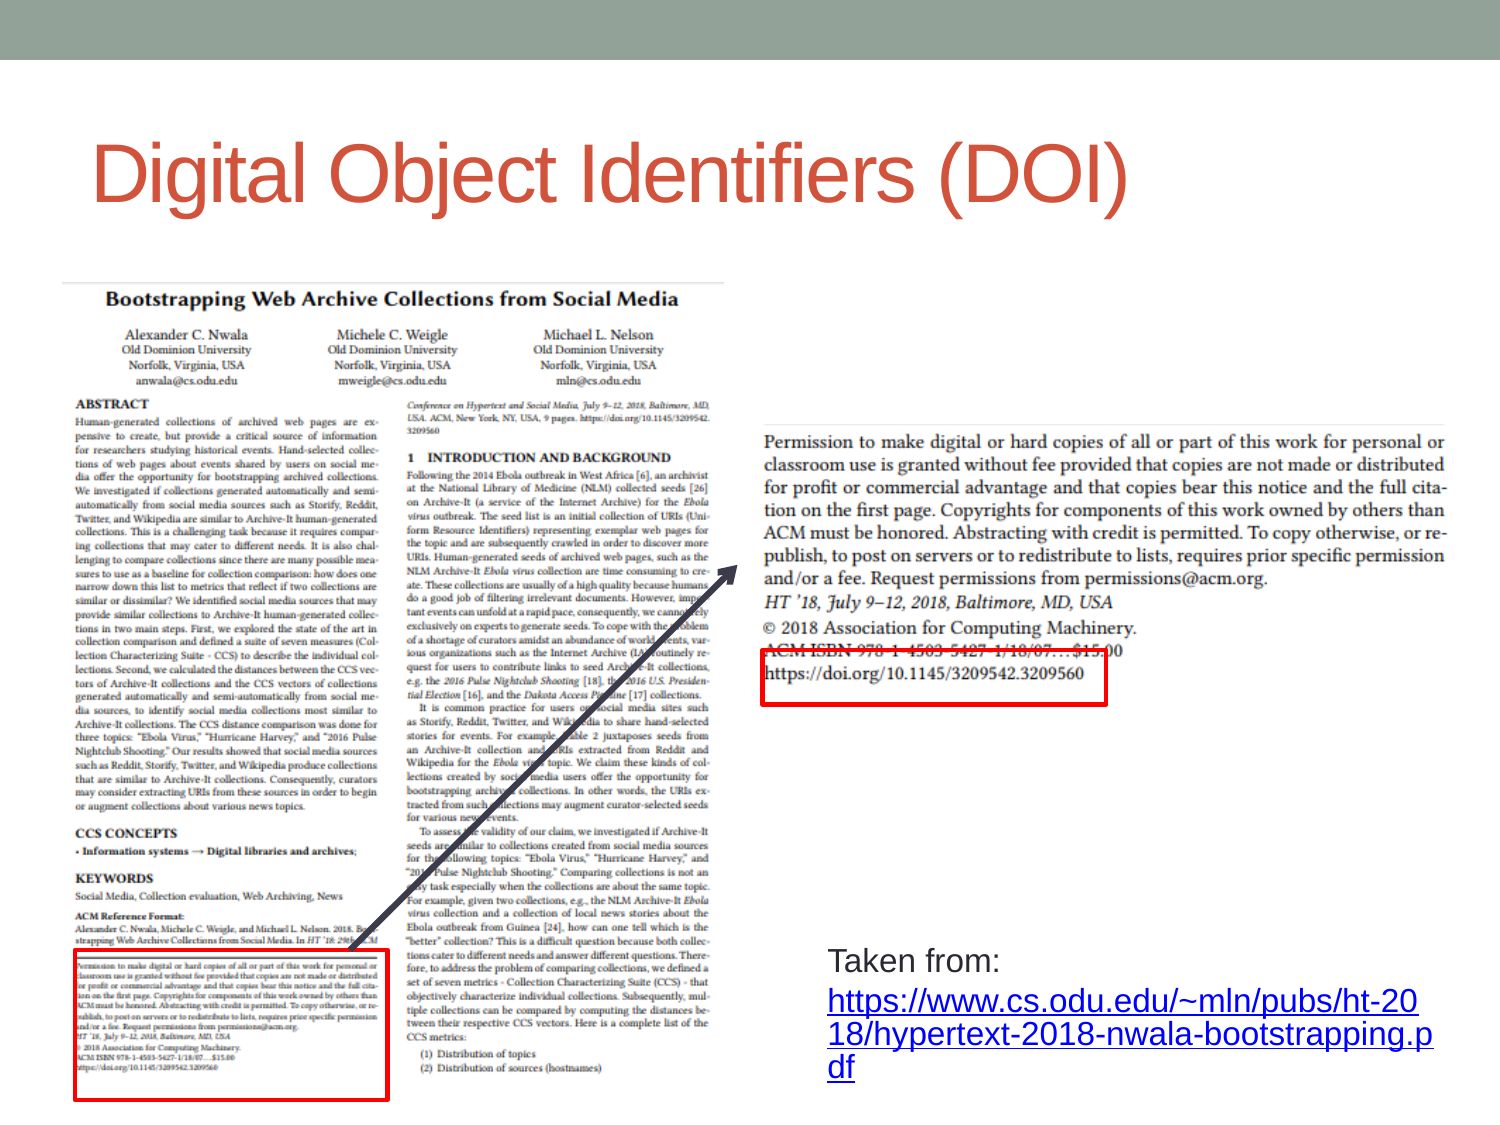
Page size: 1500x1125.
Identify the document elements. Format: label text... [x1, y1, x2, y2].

picture [762, 424, 1451, 705]
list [62, 282, 724, 1084]
text_box Taken from: https://www.cs.odu.edu/~mln/pubs/ht-2018/hypertext-2018-nwala-bootstrapping.pdf [812, 931, 1451, 1027]
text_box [349, 564, 738, 951]
text_box [73, 1091, 390, 1102]
title Digital Object Identifiers (DOI) [75, 87, 1425, 250]
